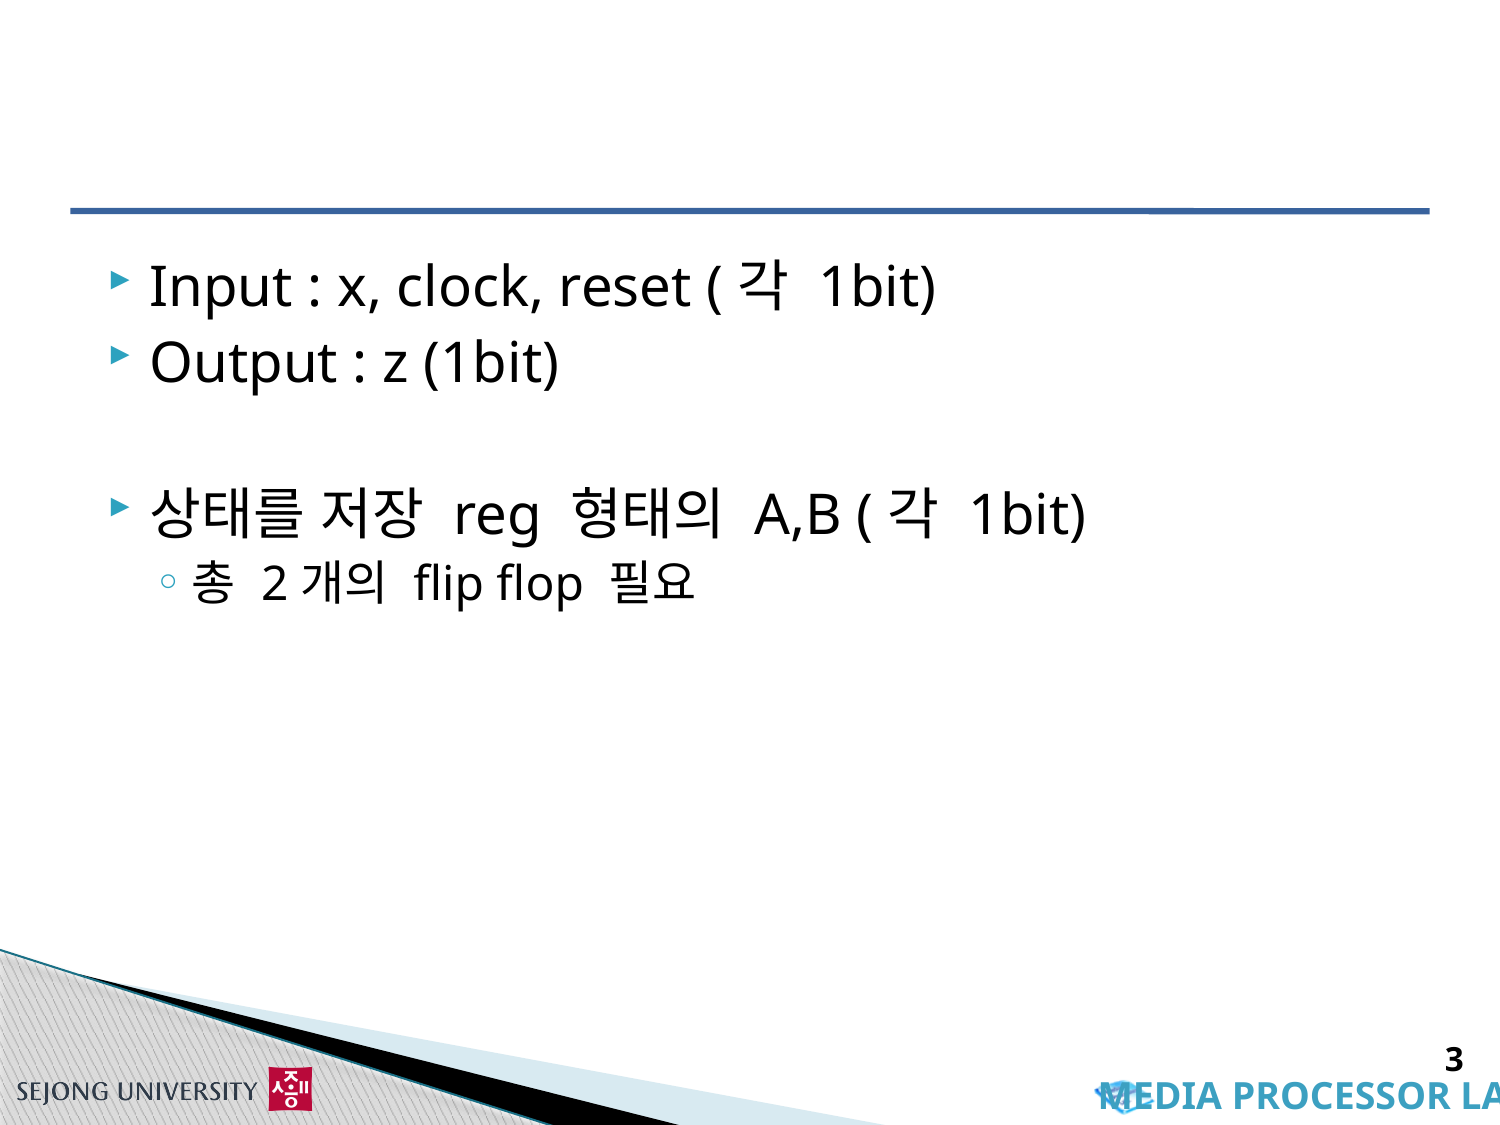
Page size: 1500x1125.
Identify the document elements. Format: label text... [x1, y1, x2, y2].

picture [1089, 1076, 1161, 1119]
slide_number 3 [1382, 1031, 1479, 1092]
list Input : x, clock, reset (각 1bit) Output : z (1bit) 상태를 저장 reg 형태의 A,B (각 1bit) 총 2개의 flip flop 필요 [75, 243, 1425, 986]
picture [0, 1053, 329, 1125]
